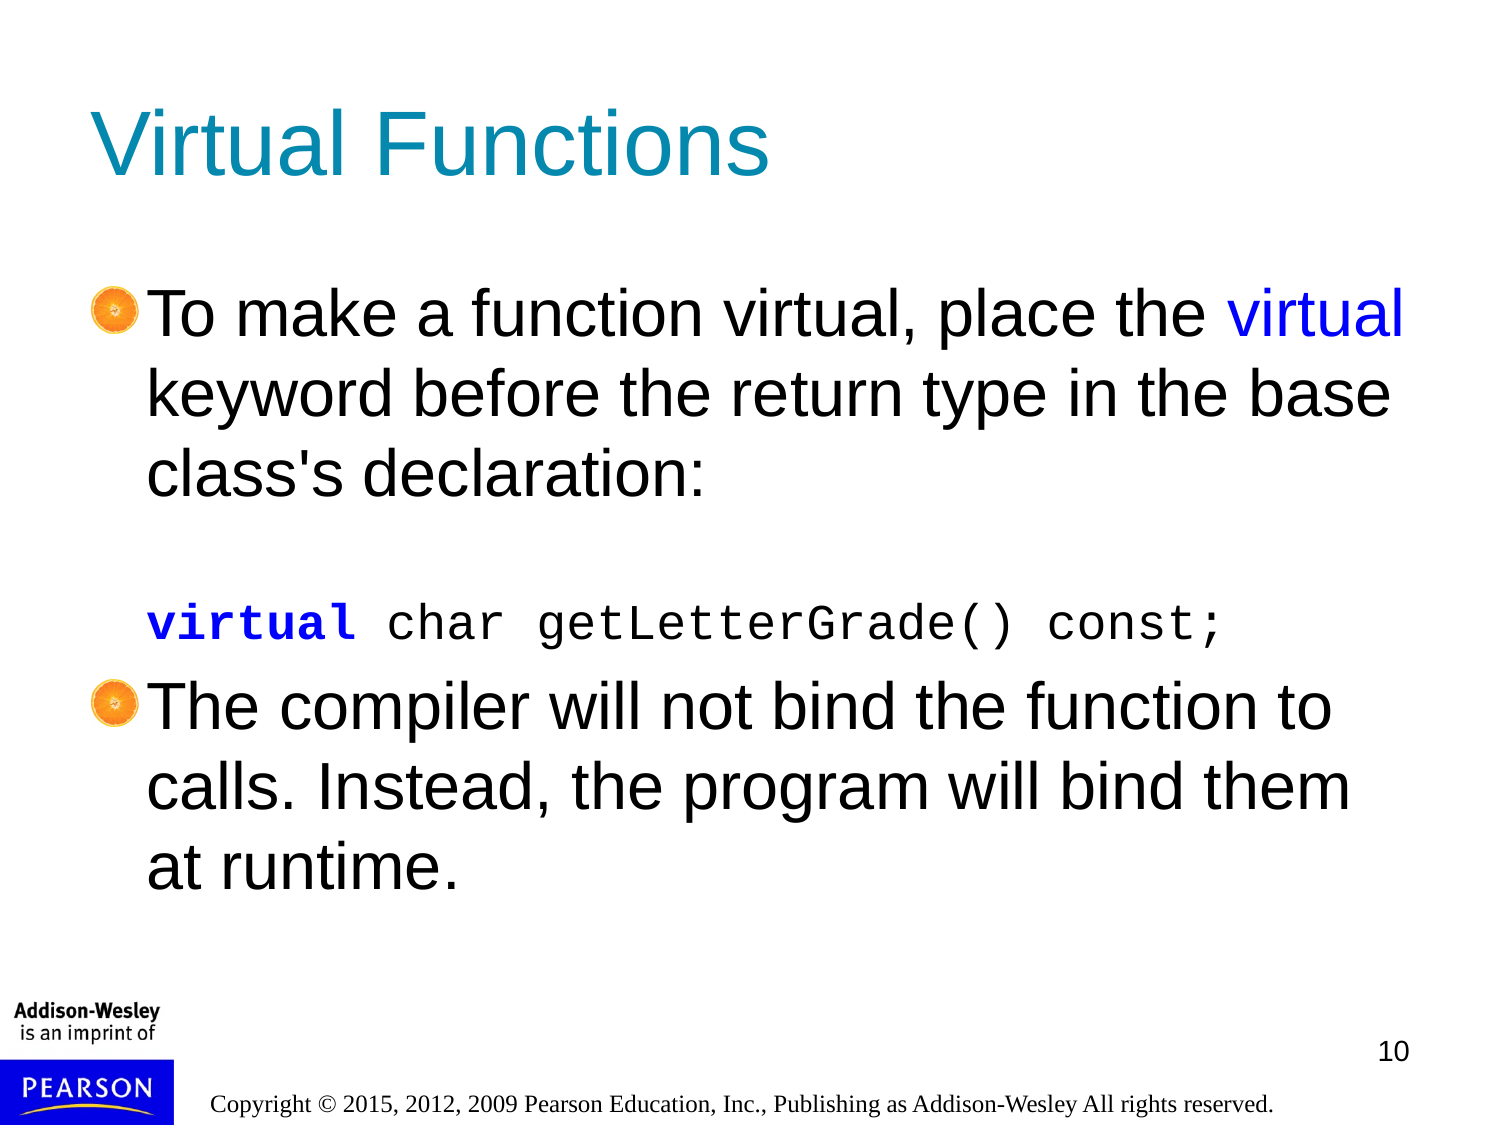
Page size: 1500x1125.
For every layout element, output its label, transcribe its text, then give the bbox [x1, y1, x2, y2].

picture [90, 679, 139, 727]
picture [90, 286, 139, 334]
list To make a function virtual, place the virtual keyword before the return type in the base class's declaration: virtual char getLetterGrade() const; The compiler will not bind the function to calls. Instead, the program will bind them at runtime. [75, 262, 1425, 1005]
title Virtual Functions [75, 45, 1425, 233]
slide_number 10 [1074, 1024, 1426, 1103]
picture [0, 994, 174, 1125]
